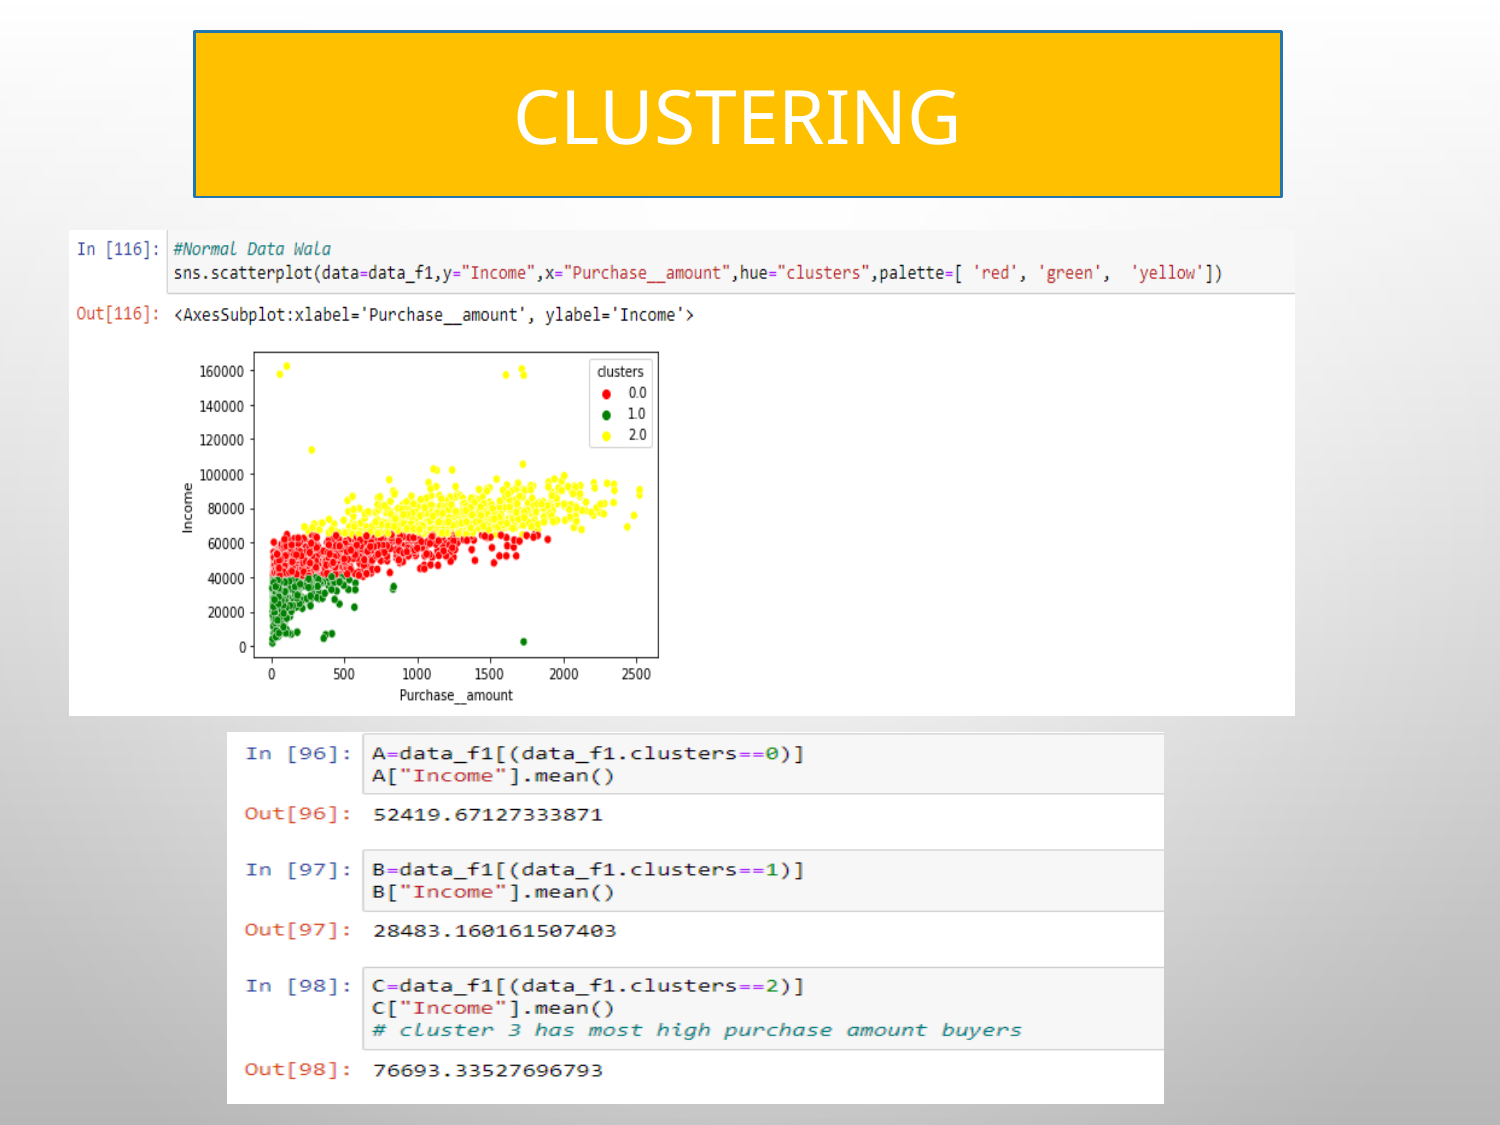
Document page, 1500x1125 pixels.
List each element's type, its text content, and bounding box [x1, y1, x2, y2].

picture [0, 0, 1500, 1125]
text_box CLUSTERING [194, 31, 1282, 197]
